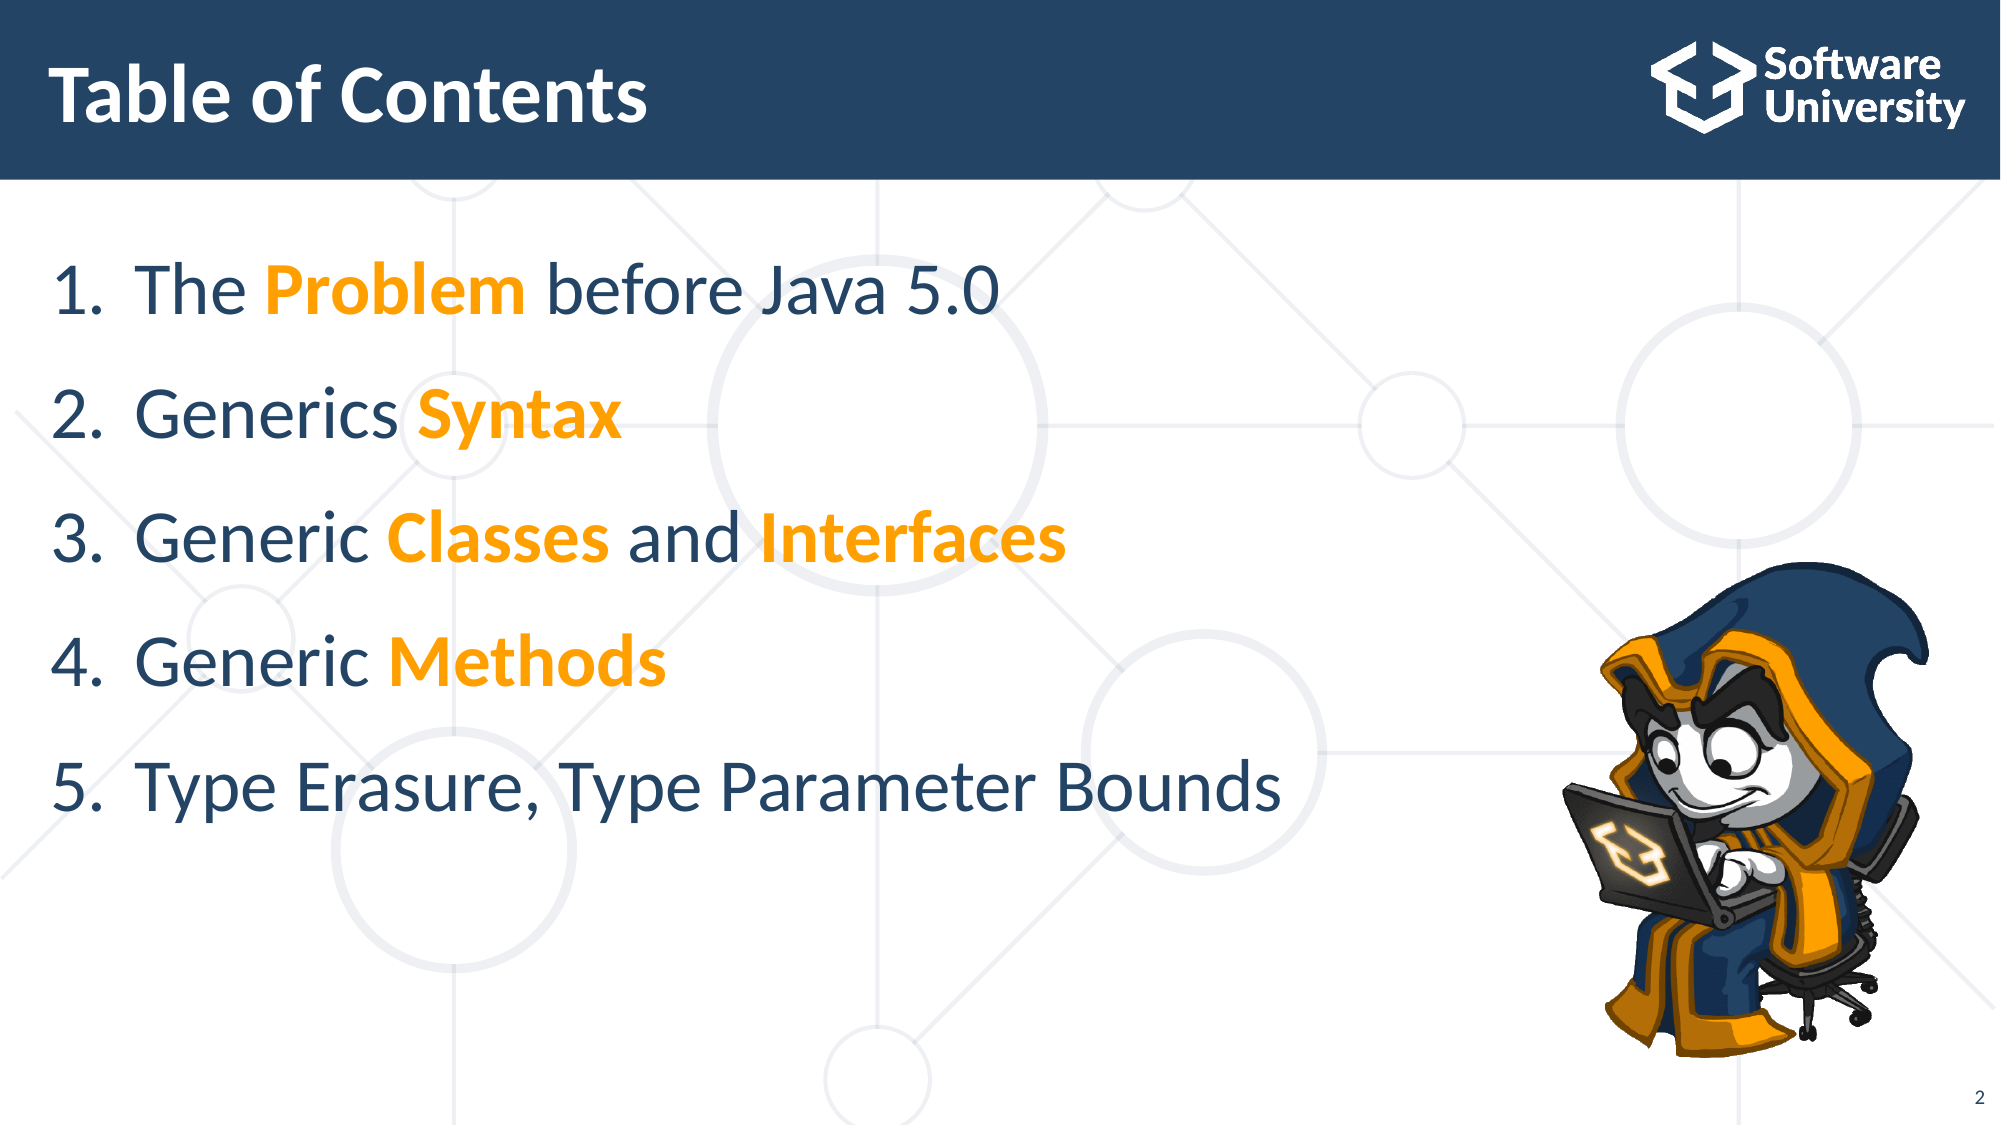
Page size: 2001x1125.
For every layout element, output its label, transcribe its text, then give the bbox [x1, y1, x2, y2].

picture [1561, 559, 1931, 1059]
list The Problem before Java 5.0 Generics Syntax Generic Classes and Interfaces Generic Methods Type Erasure, Type Parameter Bounds [32, 224, 1517, 1080]
slide_number 2 [1939, 1067, 2000, 1117]
title Table of Contents [31, 16, 1625, 162]
picture [1651, 41, 1966, 134]
